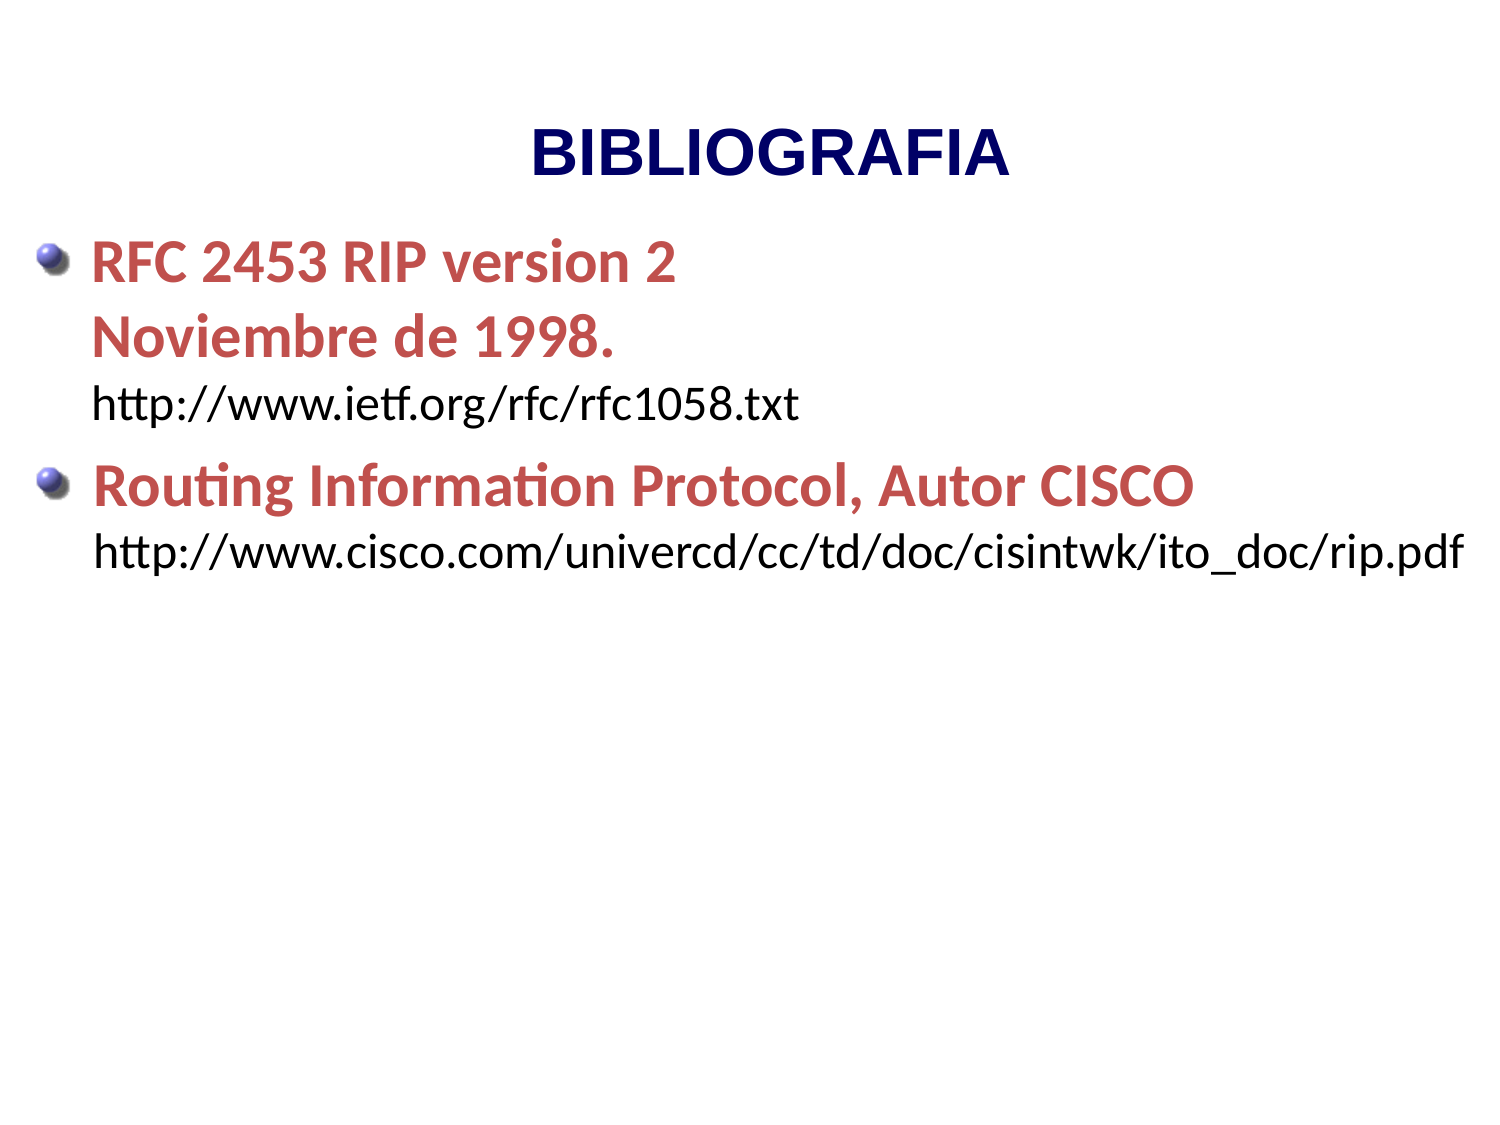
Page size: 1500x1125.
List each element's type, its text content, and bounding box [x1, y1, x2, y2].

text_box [24, 436, 1488, 589]
text_box BIBLIOGRAFIA [484, 101, 1028, 197]
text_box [24, 212, 821, 435]
